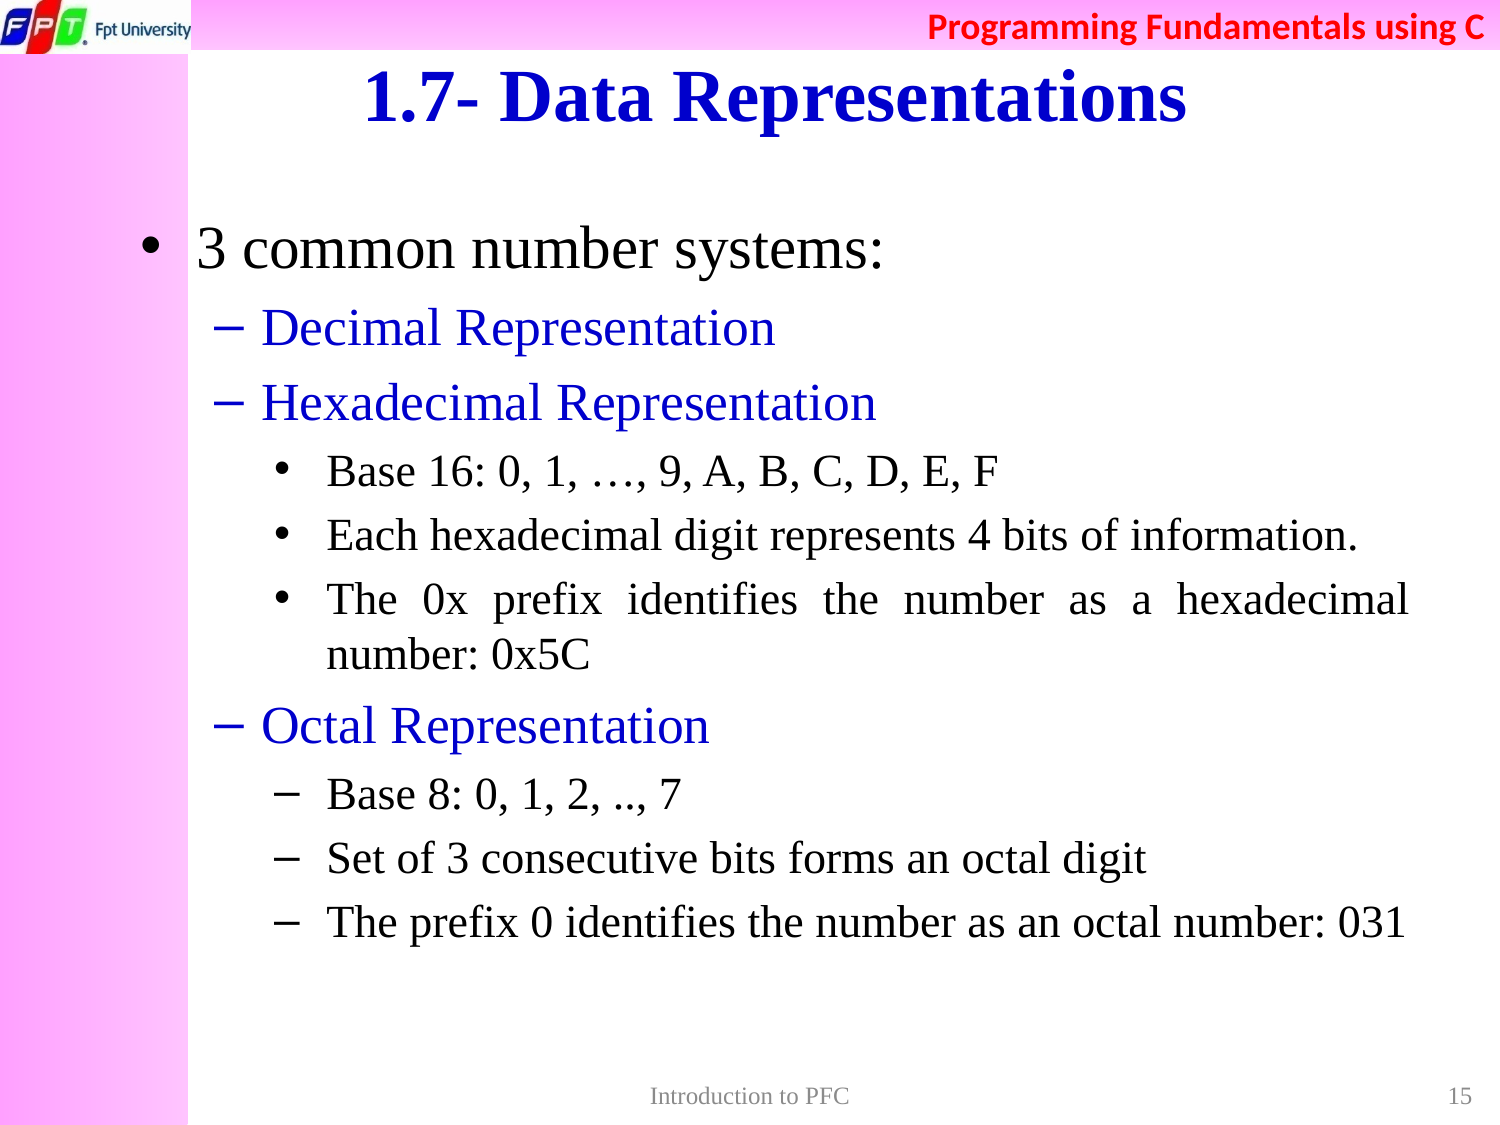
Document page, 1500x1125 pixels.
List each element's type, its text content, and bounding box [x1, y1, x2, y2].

list 3 common number systems: Decimal Representation Hexadecimal Representation Base 16: 0, 1, …, 9, A, B, C, D, E, F Each hexadecimal digit represents 4 bits of information. The 0x prefix identifies the number as a hexadecimal number: 0x5C Octal Representation Base 8: 0, 1, 2, .., 7 Set of 3 consecutive bits forms an octal digit The prefix 0 identifies the number as an octal number: 031 [125, 200, 1425, 1005]
slide_number 15 [1137, 1074, 1488, 1116]
picture [0, 0, 191, 54]
footer Introduction to PFC [512, 1074, 988, 1116]
title 1.7- Data Representations [125, 45, 1425, 138]
